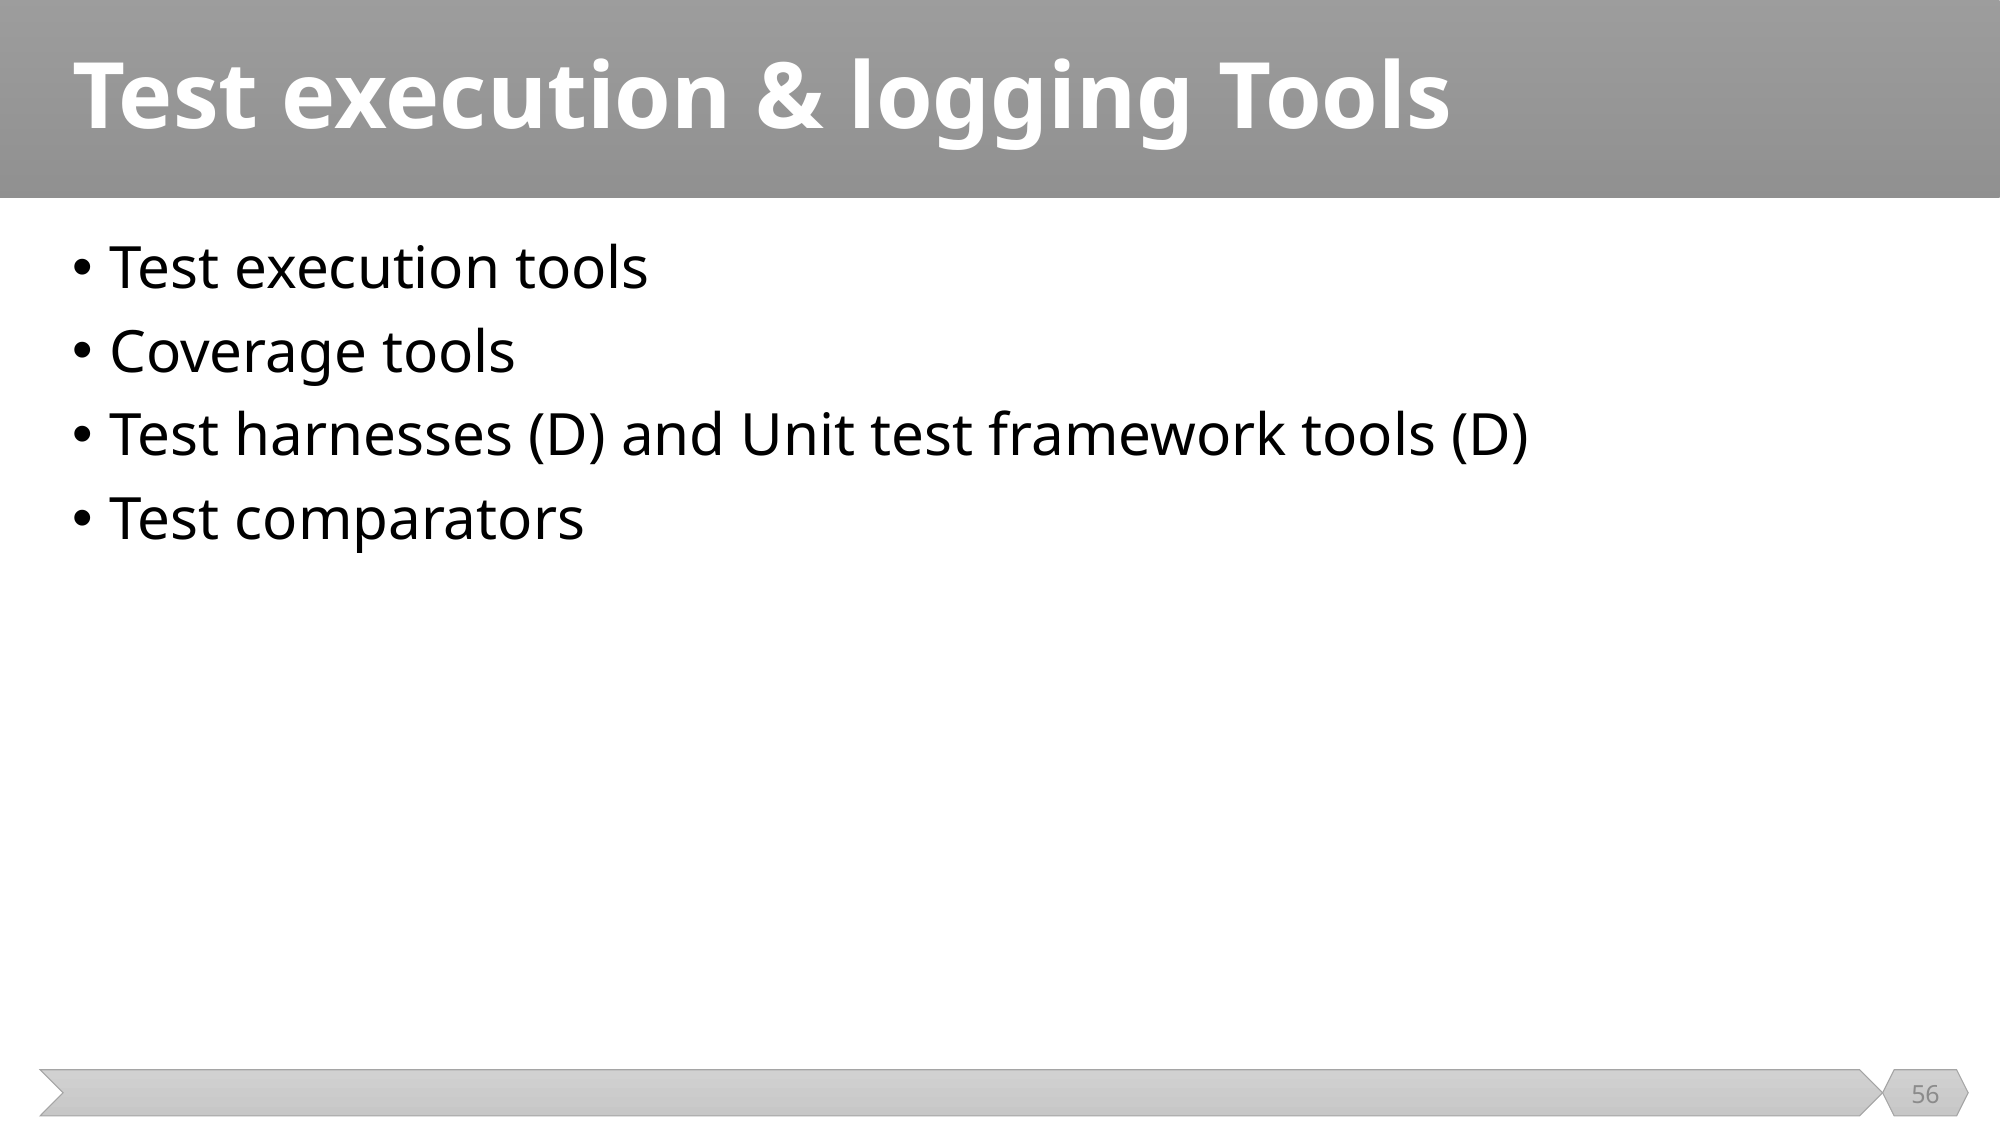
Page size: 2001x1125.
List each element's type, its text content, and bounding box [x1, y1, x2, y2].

slide_number 56 [1882, 1065, 1969, 1125]
list Test execution tools Coverage tools Test harnesses (D) and Unit test framework tools (D) Test comparators [56, 230, 1969, 1010]
title Test execution & logging Tools [56, 0, 1969, 199]
